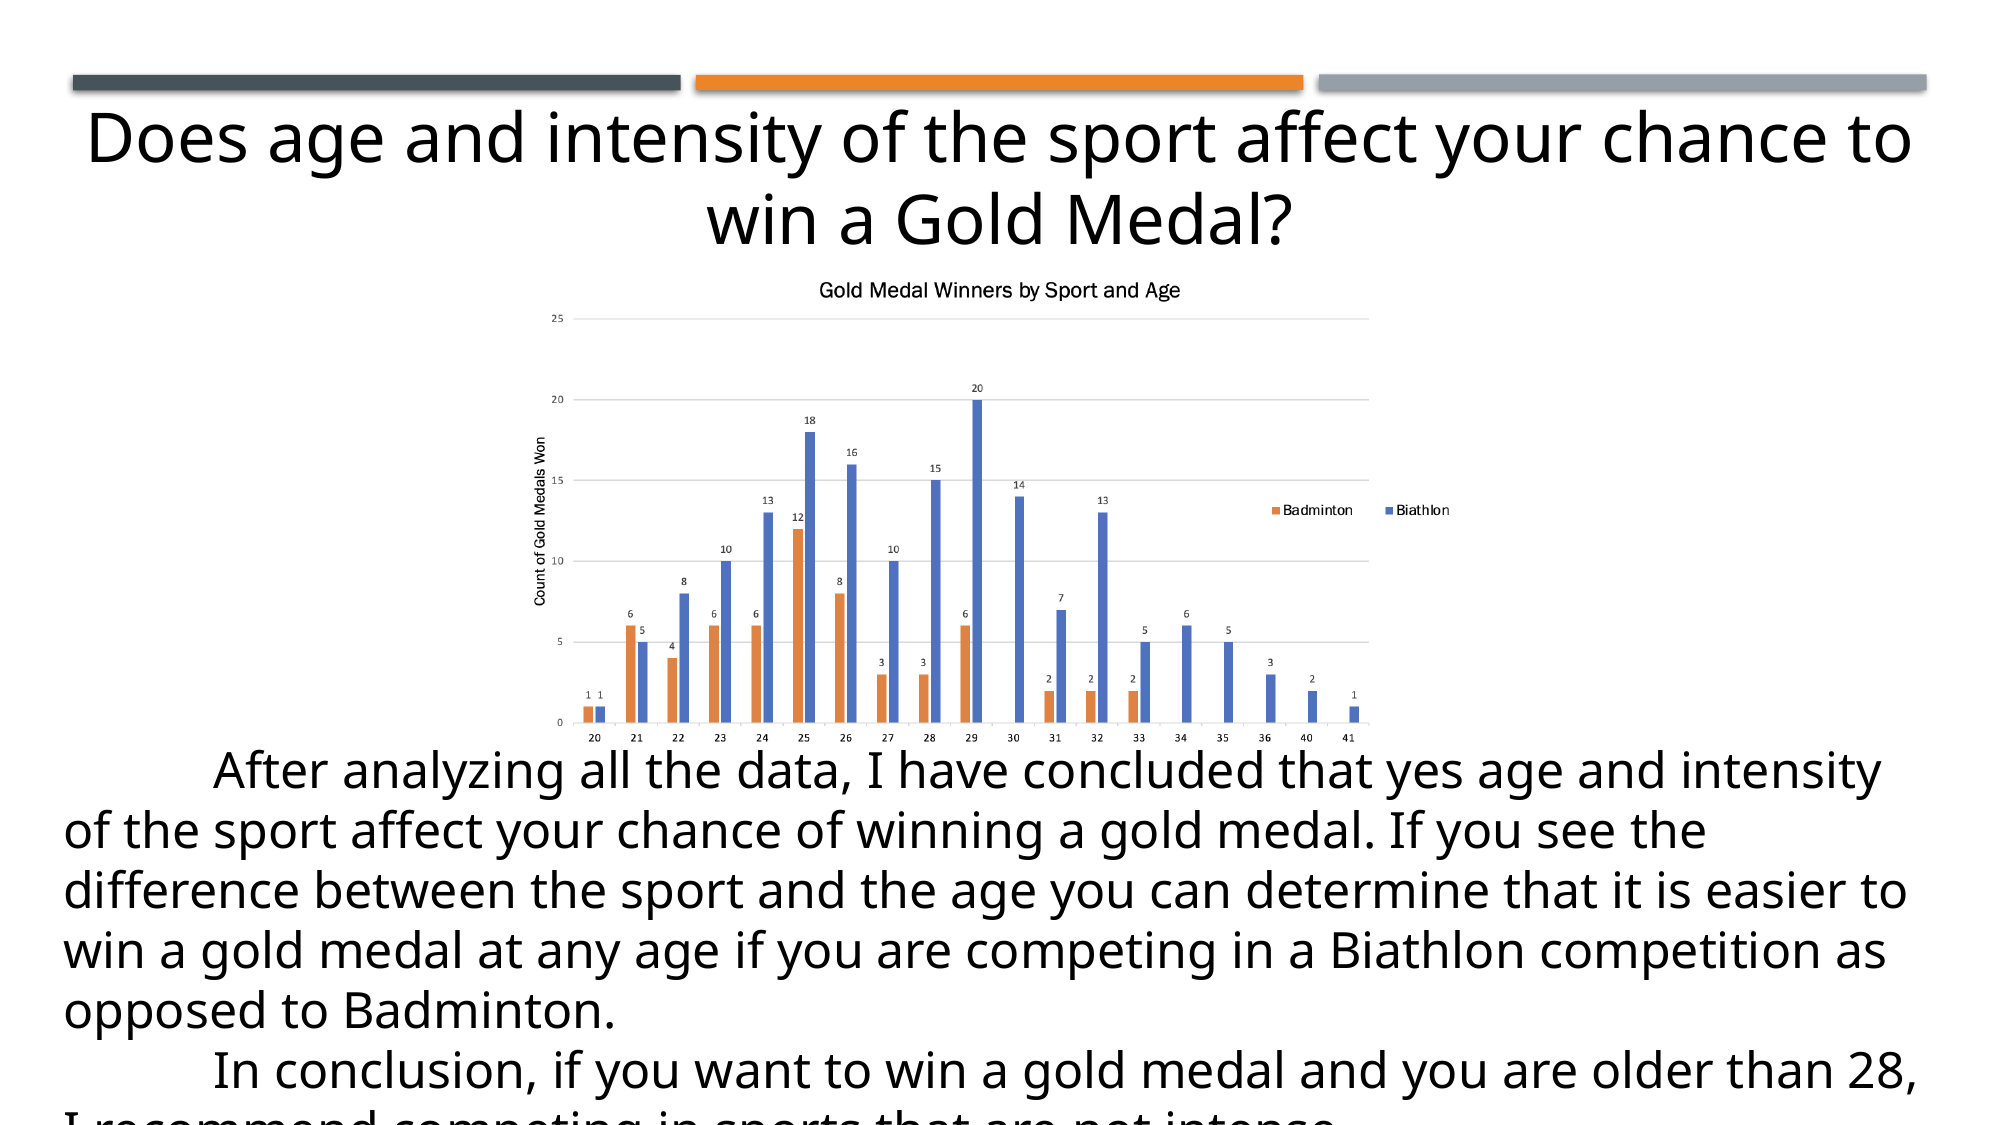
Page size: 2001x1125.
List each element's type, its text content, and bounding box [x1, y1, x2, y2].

picture [517, 270, 1483, 748]
text_box Does age and intensity of the sport affect your chance to win a Gold Medal? [48, 0, 1952, 581]
text_box After analyzing all the data, I have concluded that yes age and intensity of the sport affect your chance of winning a gold medal. If you see the difference between the sport and the age you can determine that it is easier to win a gold medal at any age if you are competing in a Biathlon competition as opposed to Badminton. In conclusion, if you want to win a gold medal and you are older than 28, I recommend competing in sports that are not intense. [48, 731, 1952, 1125]
